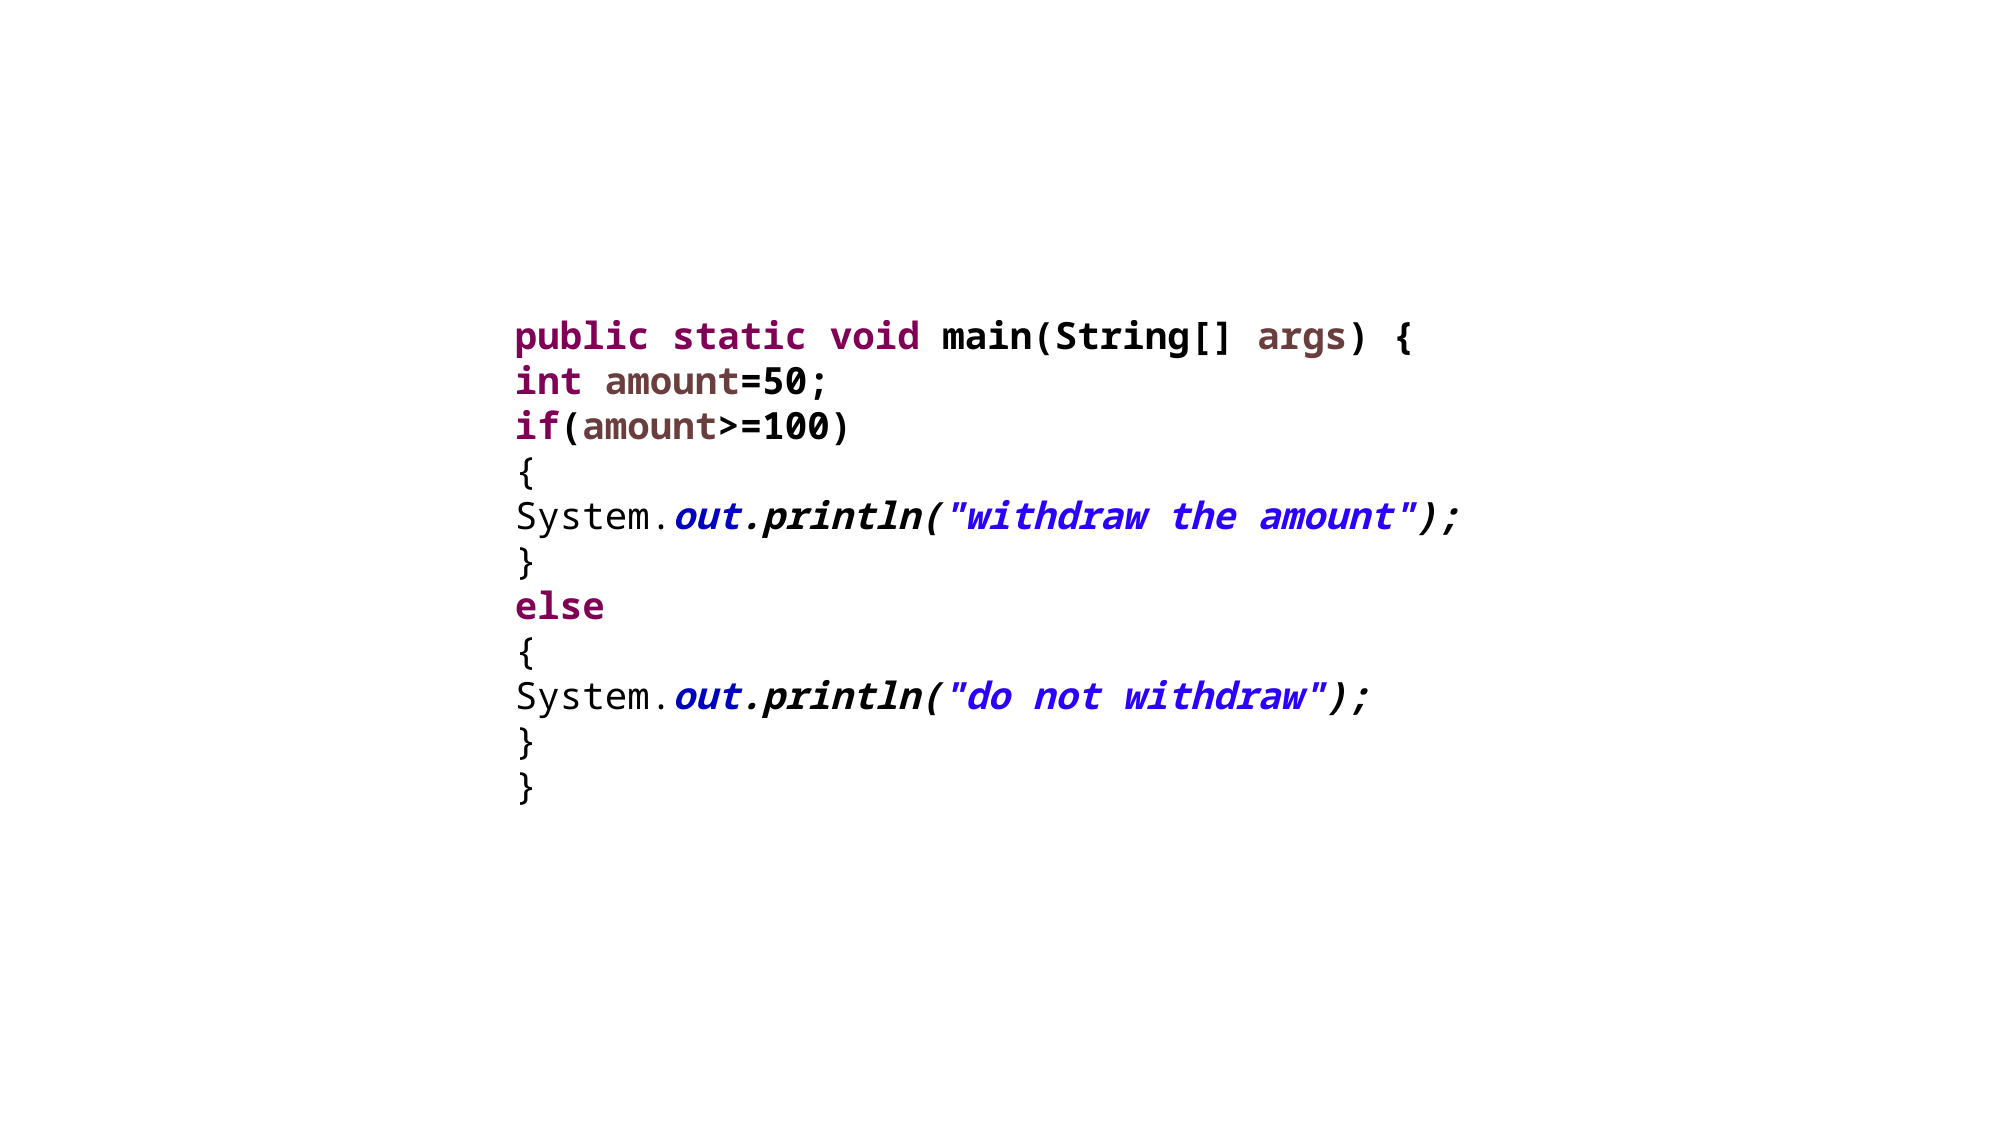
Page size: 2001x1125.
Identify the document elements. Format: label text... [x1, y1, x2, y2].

text_box public static void main(String[] args) { int amount=50; if(amount>=100) { System.out.println("withdraw the amount"); } else { System.out.println("do not withdraw"); } } [500, 304, 1501, 815]
